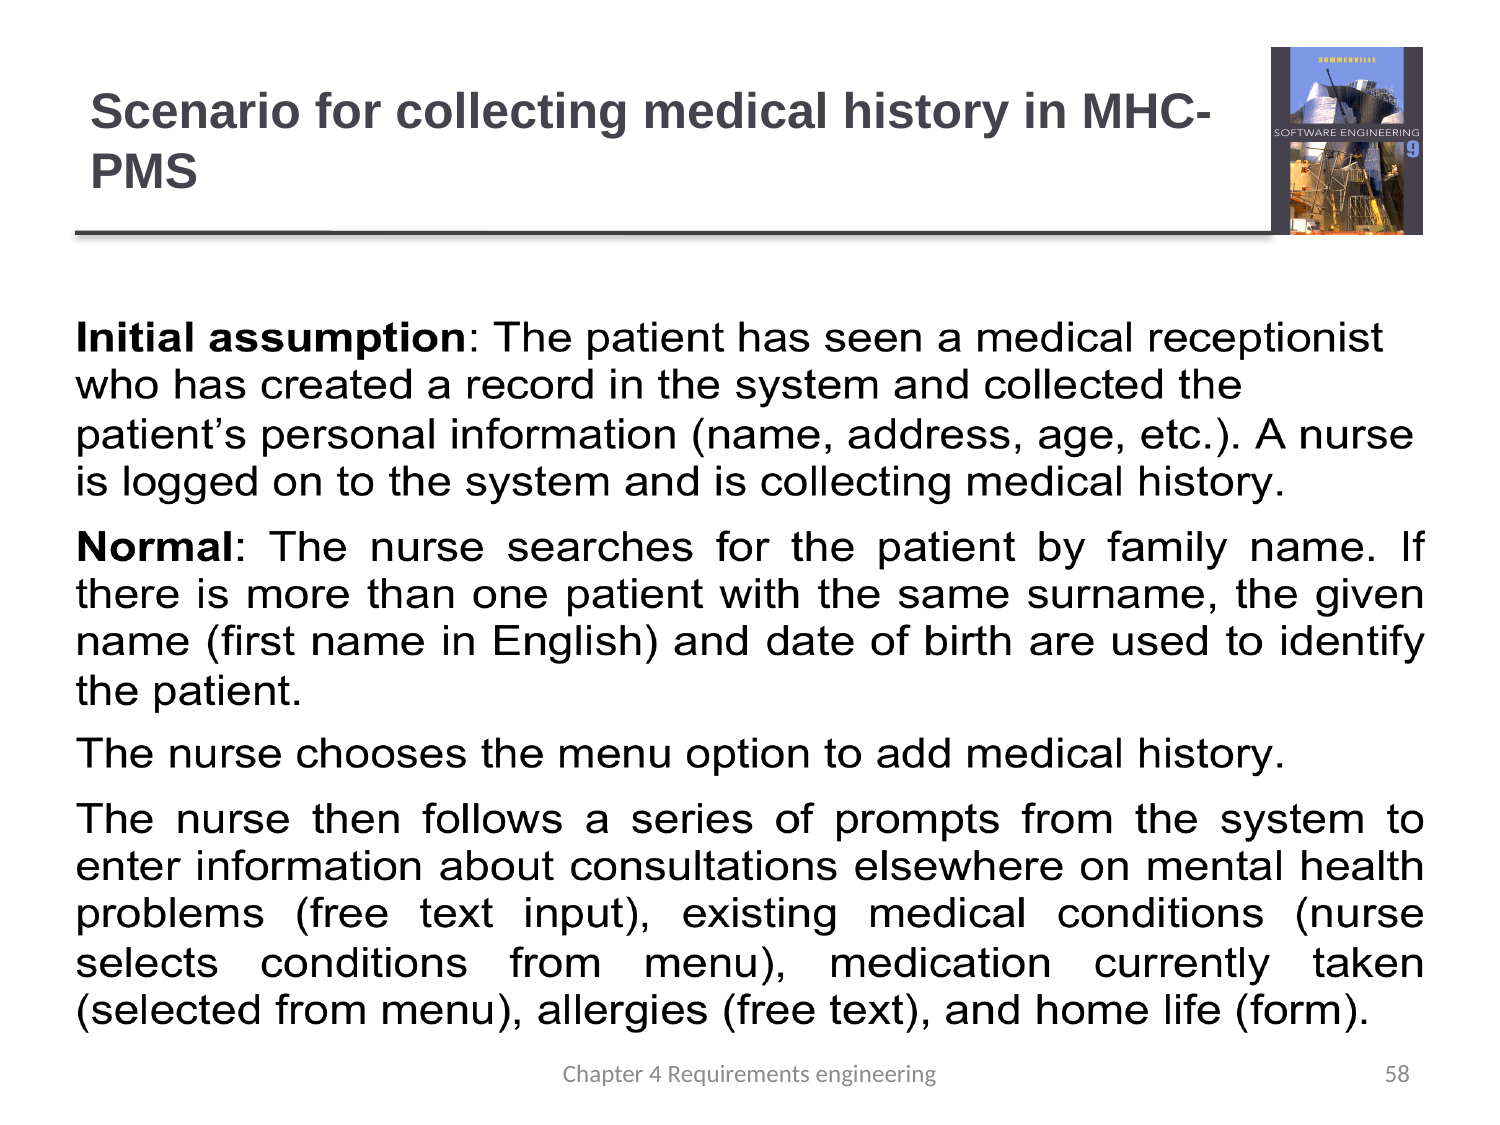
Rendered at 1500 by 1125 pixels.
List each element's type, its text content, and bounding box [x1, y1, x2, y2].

title Scenario for collecting medical history in MHC-PMS [74, 44, 1272, 233]
footer Chapter 4 Requirements engineering [512, 1043, 988, 1103]
picture [1272, 47, 1423, 235]
slide_number 58 [1074, 1042, 1425, 1103]
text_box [74, 312, 1426, 1034]
